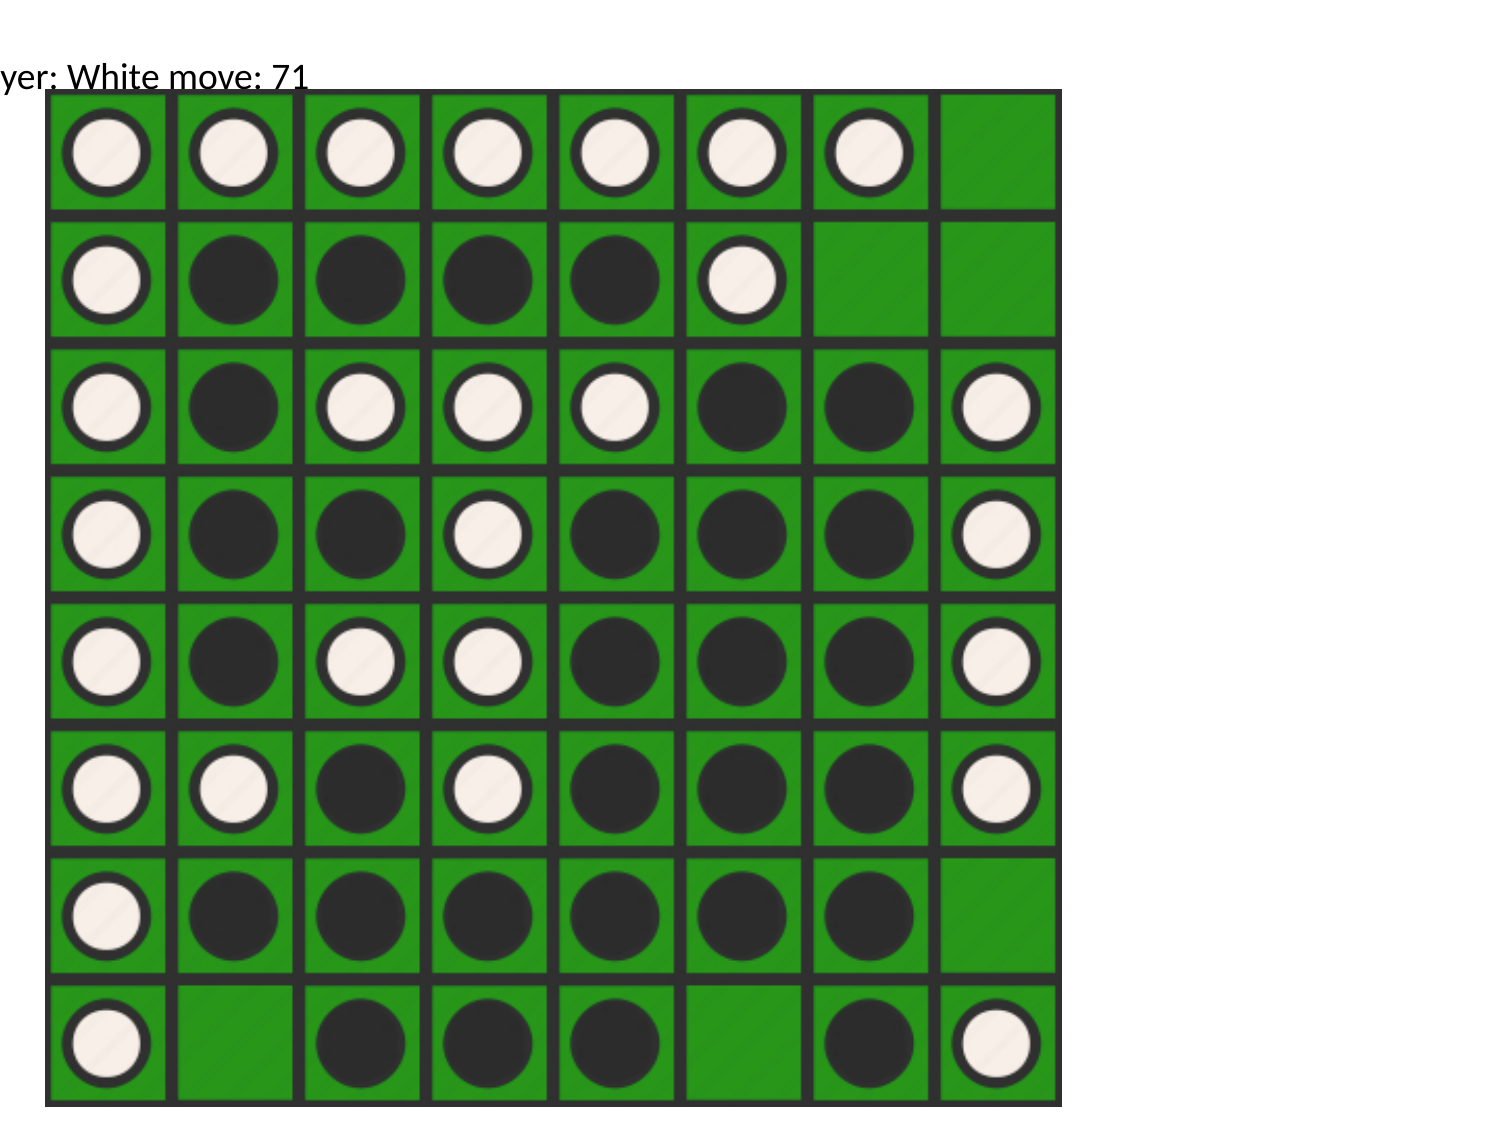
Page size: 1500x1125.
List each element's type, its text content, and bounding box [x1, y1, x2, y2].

text_box turn: 54 player: White move: 71 [0, 44, 325, 105]
picture [44, 89, 1062, 1107]
